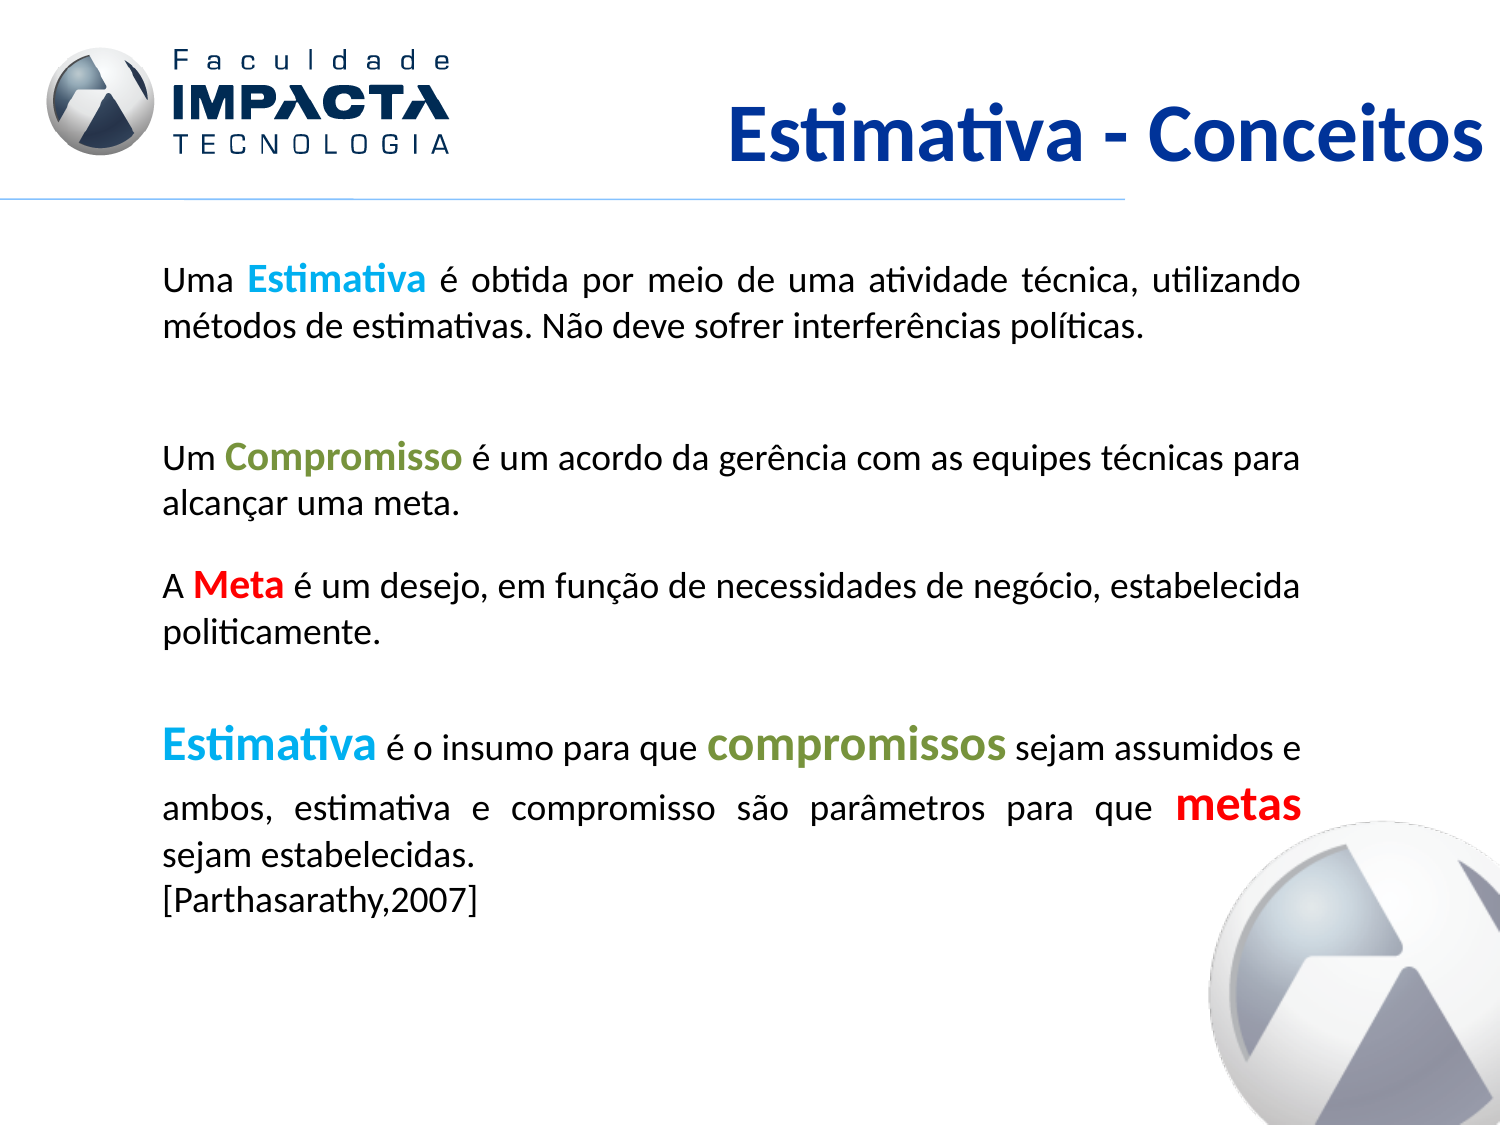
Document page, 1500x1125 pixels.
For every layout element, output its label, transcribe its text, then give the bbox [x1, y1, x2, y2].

text_box Um Compromisso é um acordo da gerência com as equipes técnicas para alcançar uma meta. [147, 420, 1317, 531]
text_box Estimativa é o insumo para que compromissos sejam assumidos e ambos, estimativa e compromisso são parâmetros para que metas sejam estabelecidas. [Parthasarathy,2007] [147, 597, 1317, 928]
picture [35, 35, 458, 164]
text_box Estimativa - Conceitos [111, 48, 1500, 108]
picture [1206, 787, 1500, 1125]
text_box A Meta é um desejo, em função de necessidades de negócio, estabelecida politicamente. [147, 549, 1317, 597]
text_box Uma Estimativa é obtida por meio de uma atividade técnica, utilizando métodos de estimativas. Não deve sofrer interferências políticas. [147, 243, 1317, 354]
